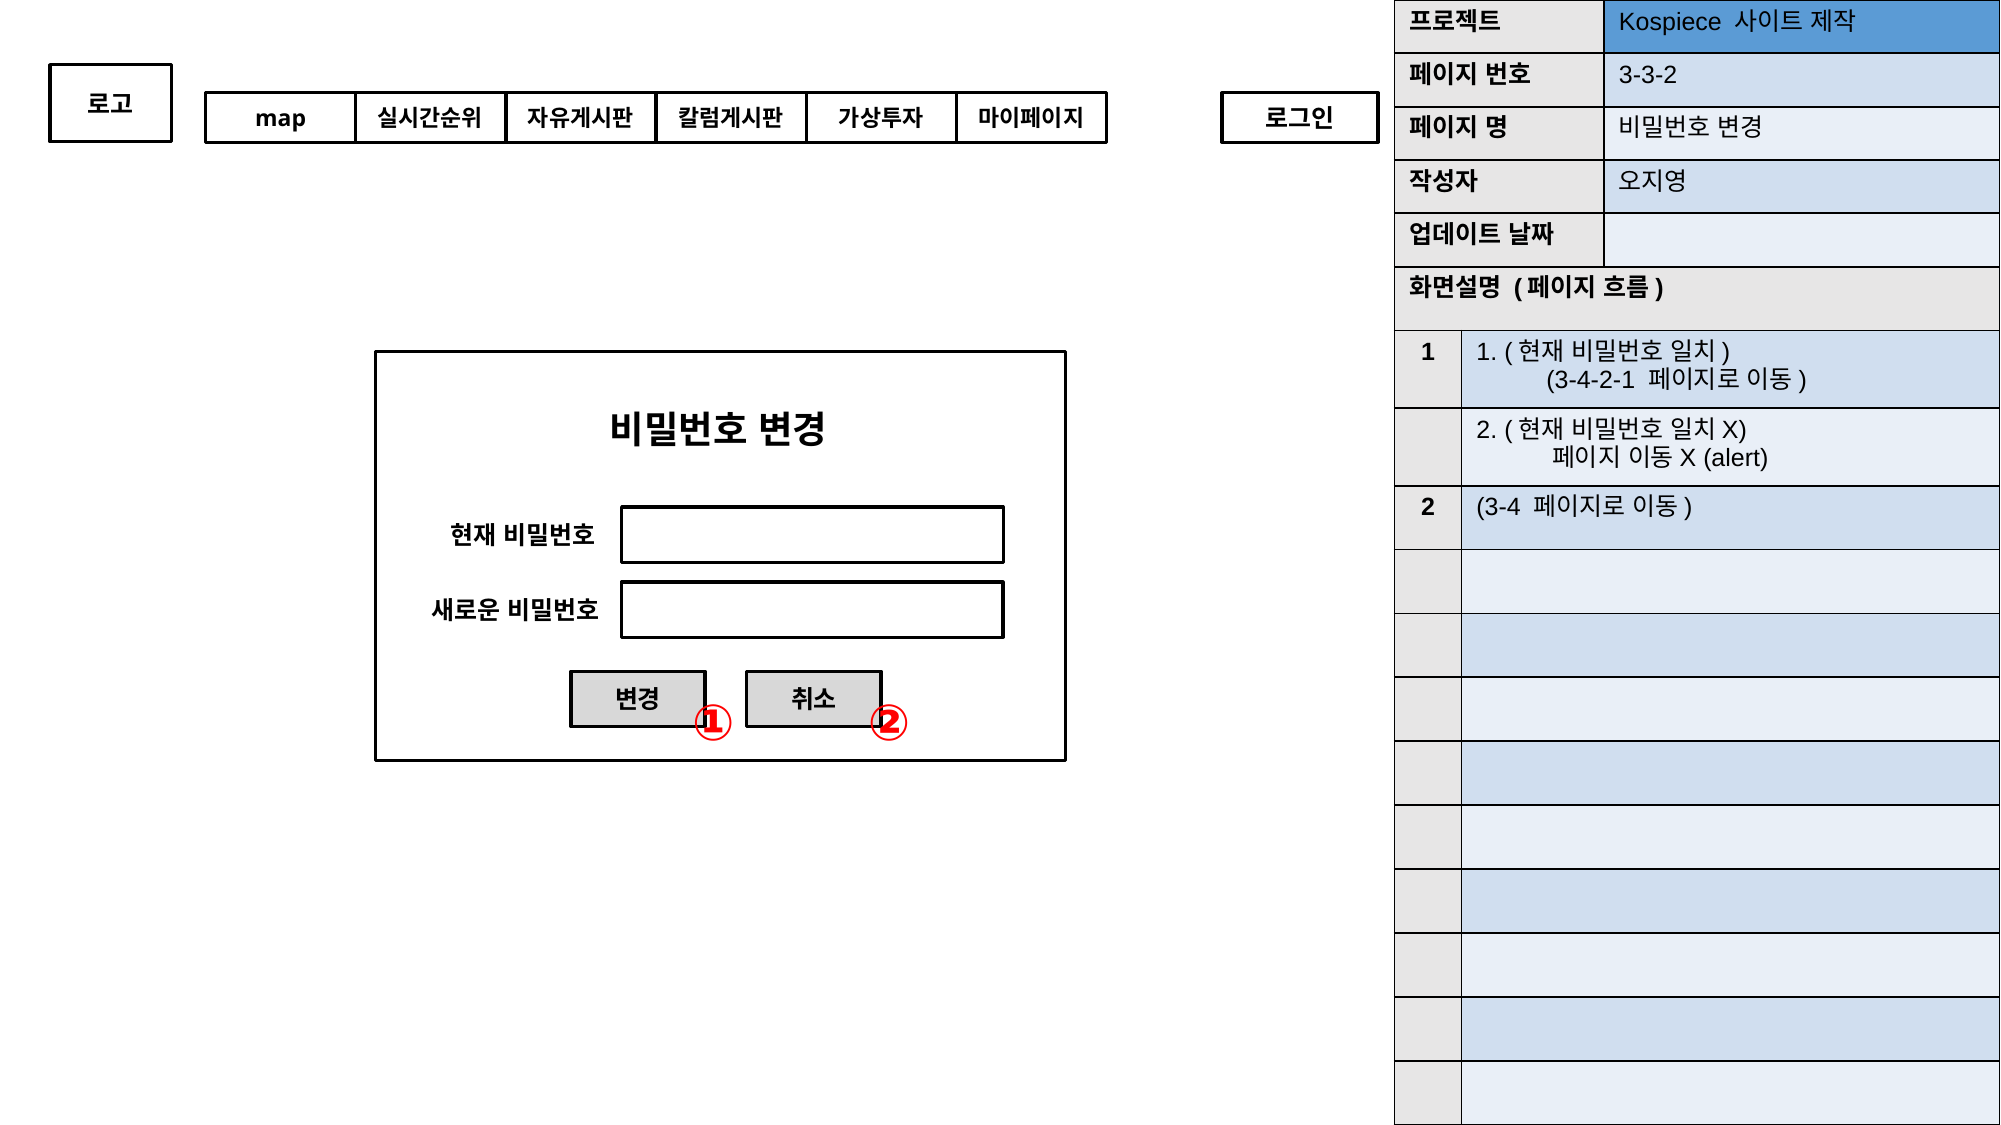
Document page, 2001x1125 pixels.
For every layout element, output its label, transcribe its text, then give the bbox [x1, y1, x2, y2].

table_cell [1462, 998, 1999, 1060]
text_box 새로운 비밀번호 [388, 582, 642, 638]
text_box map [205, 92, 355, 143]
table_cell [1395, 998, 1461, 1060]
table_cell [1462, 550, 1999, 613]
text_box [621, 507, 1004, 563]
table_cell [1395, 550, 1461, 613]
table_cell 페이지 번호 [1395, 54, 1603, 106]
text_box 로고 [49, 64, 172, 142]
table_cell [1395, 1062, 1461, 1124]
text_box 마이페이지 [956, 92, 1107, 143]
text_box [642, 582, 1004, 638]
table_header 프로젝트 [1395, 1, 1603, 52]
table_cell 1 [1395, 331, 1461, 407]
text_box 변경 [570, 671, 706, 727]
table_cell [1462, 806, 1999, 868]
text_box 취소 [746, 671, 881, 727]
table_cell [1395, 870, 1461, 932]
table_cell [1462, 614, 1999, 676]
table_cell [1462, 742, 1999, 804]
text_box ② [852, 683, 943, 759]
text_box 로그인 [1222, 92, 1379, 143]
table_cell [1395, 806, 1461, 868]
text_box [375, 351, 1066, 761]
text_box 현재 비밀번호 [429, 507, 618, 563]
table_cell [1462, 934, 1999, 996]
text_box 가상투자 [807, 92, 956, 143]
table_cell [1462, 1062, 1999, 1124]
text_box 칼럼게시판 [656, 92, 807, 143]
text_box 자유게시판 [505, 92, 656, 143]
table_cell 2. (현재 비밀번호 일치X) 페이지 이동X (alert) [1462, 409, 1999, 485]
table_cell [1395, 409, 1461, 485]
table_cell 오지영 [1605, 161, 1999, 212]
table_cell [1462, 678, 1999, 740]
table_header 화면설명 (페이지 흐름) [1395, 268, 1999, 330]
table_cell [1462, 870, 1999, 932]
table_cell 업데이트 날짜 [1395, 214, 1603, 266]
table_header Kospiece 사이트 제작 [1605, 1, 1999, 52]
table_cell [1395, 614, 1461, 676]
table_cell 페이지 명 [1395, 108, 1603, 159]
table_cell 작성자 [1395, 161, 1603, 212]
text_box 비밀번호 변경 [582, 400, 855, 457]
text_box ① [677, 683, 767, 759]
table_cell (3-4 페이지로 이동) [1462, 487, 1999, 549]
table_cell 1. (현재 비밀번호 일치) (3-4-2-1 페이지로 이동) [1462, 331, 1999, 407]
table_cell 비밀번호 변경 [1605, 108, 1999, 159]
text_box 실시간순위 [355, 92, 505, 143]
table_cell 2 [1395, 487, 1461, 549]
table_cell [1395, 934, 1461, 996]
table_cell [1395, 742, 1461, 804]
table_cell 3-3-2 [1605, 54, 1999, 106]
table_cell [1395, 678, 1461, 740]
table_cell [1605, 214, 1999, 266]
